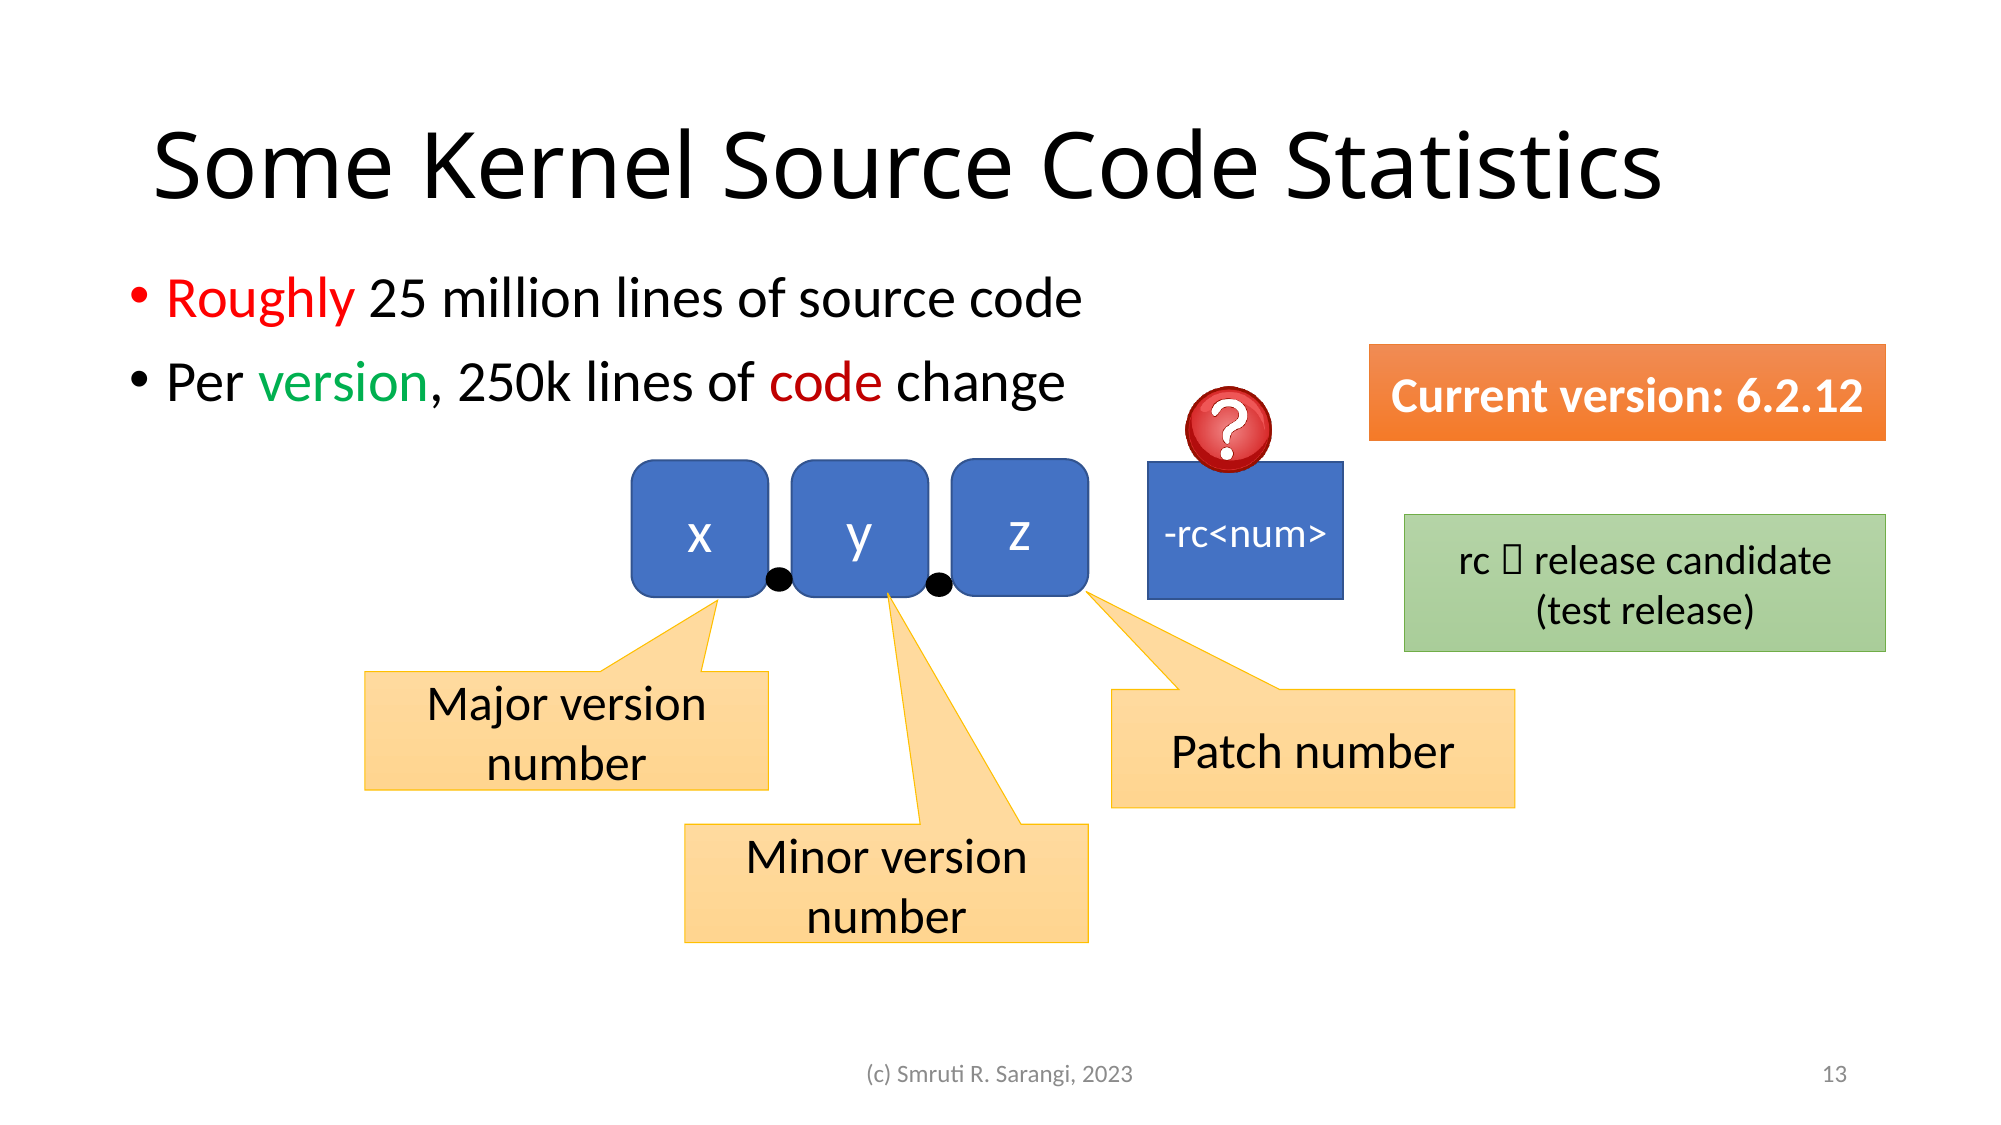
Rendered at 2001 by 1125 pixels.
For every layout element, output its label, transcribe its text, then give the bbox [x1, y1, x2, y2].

text_box z [950, 458, 1090, 597]
text_box Major version number [364, 599, 769, 791]
title Some Kernel Source Code Statistics [137, 59, 1863, 278]
text_box [925, 572, 953, 597]
picture [1185, 386, 1272, 473]
footer (c) Smruti R. Sarangi, 2023 [662, 1042, 1338, 1103]
text_box y [790, 459, 930, 599]
text_box x [630, 459, 770, 599]
text_box Minor version number [684, 592, 1089, 944]
text_box Patch number [1085, 590, 1516, 809]
text_box rc  release candidate (test release) [1404, 514, 1886, 652]
slide_number 13 [1412, 1042, 1863, 1103]
text_box [765, 567, 793, 592]
text_box -rc<num> [1147, 461, 1344, 600]
list Roughly 25 million lines of source code Per version, 250k lines of code change [114, 259, 1840, 494]
text_box Current version: 6.2.12 [1369, 344, 1886, 441]
